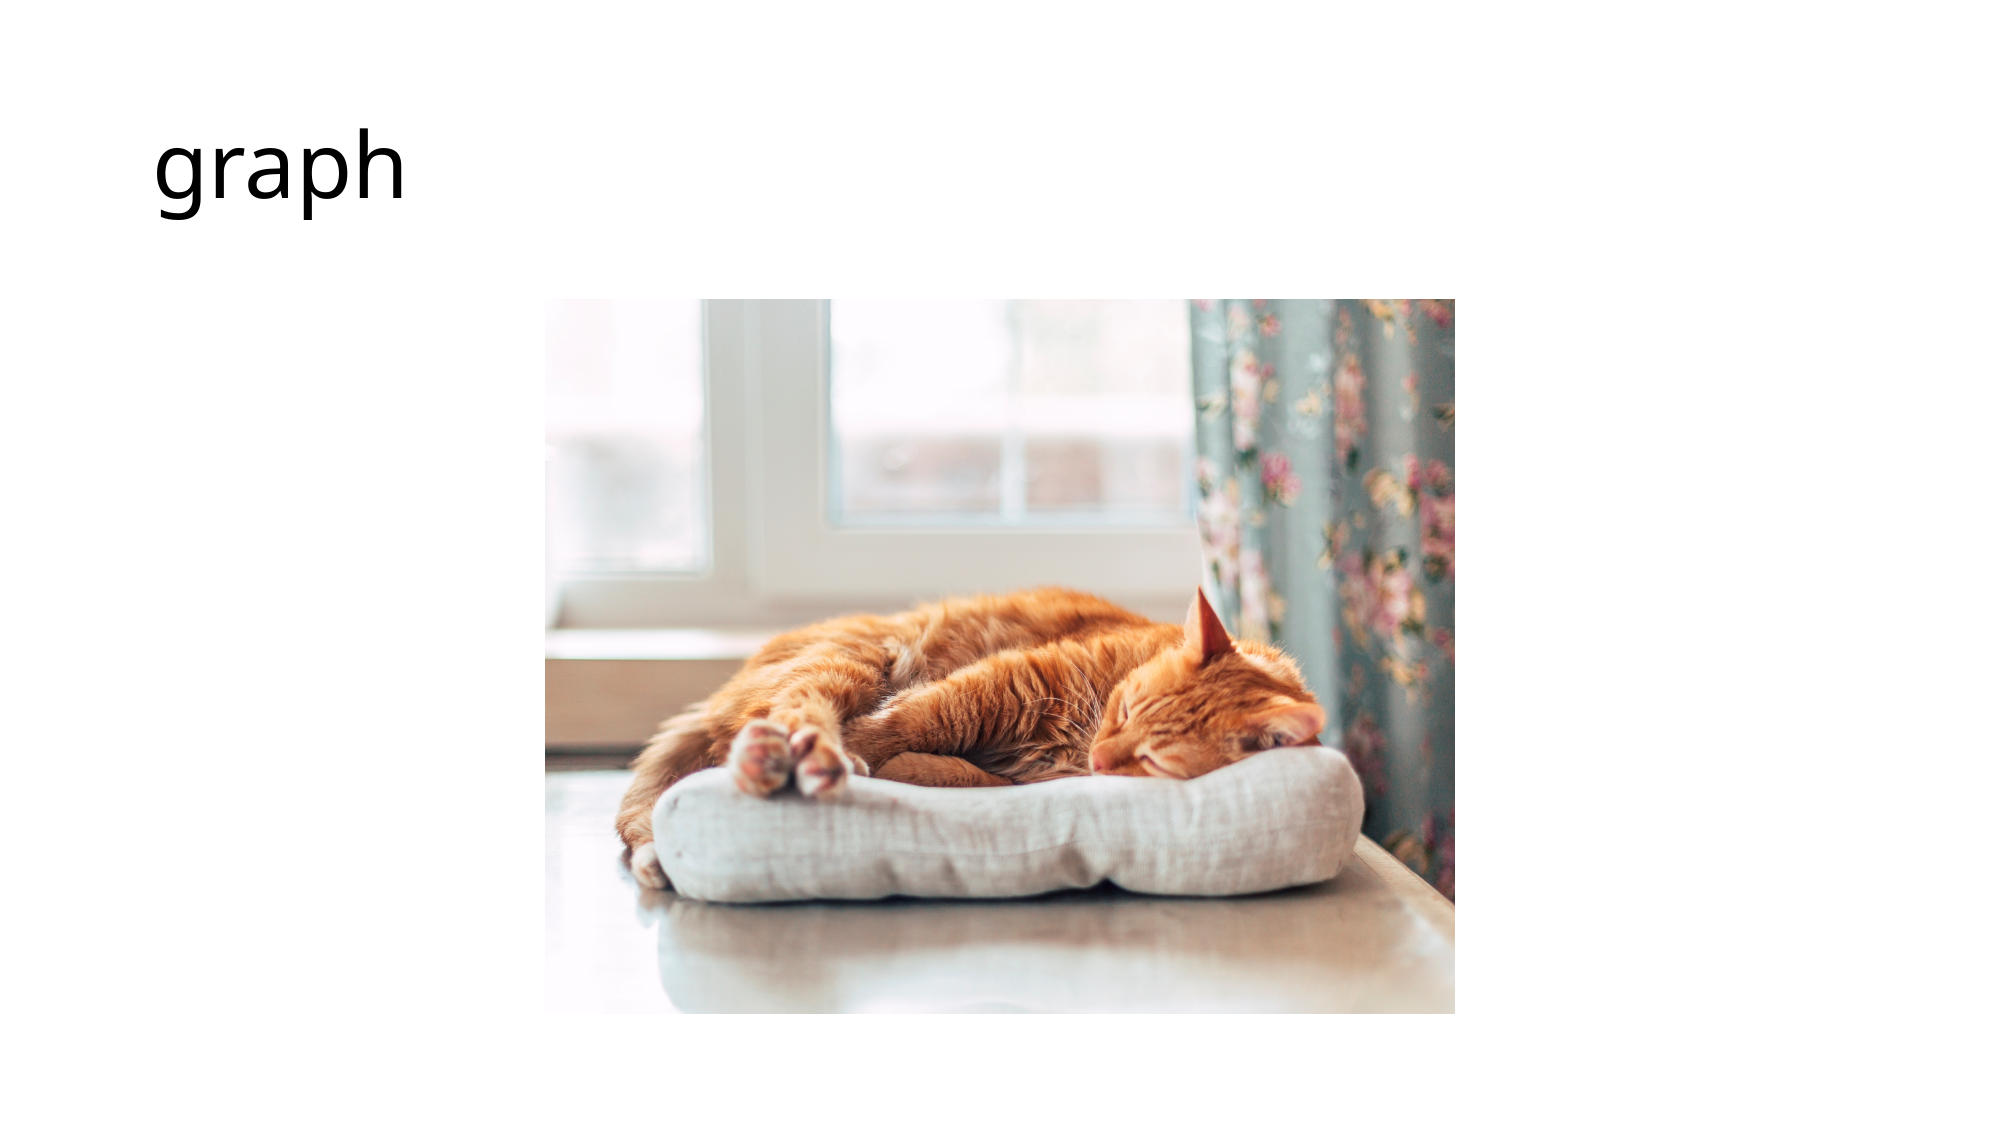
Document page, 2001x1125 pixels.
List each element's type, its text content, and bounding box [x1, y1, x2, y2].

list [545, 299, 1455, 1014]
title graph [137, 59, 1863, 278]
